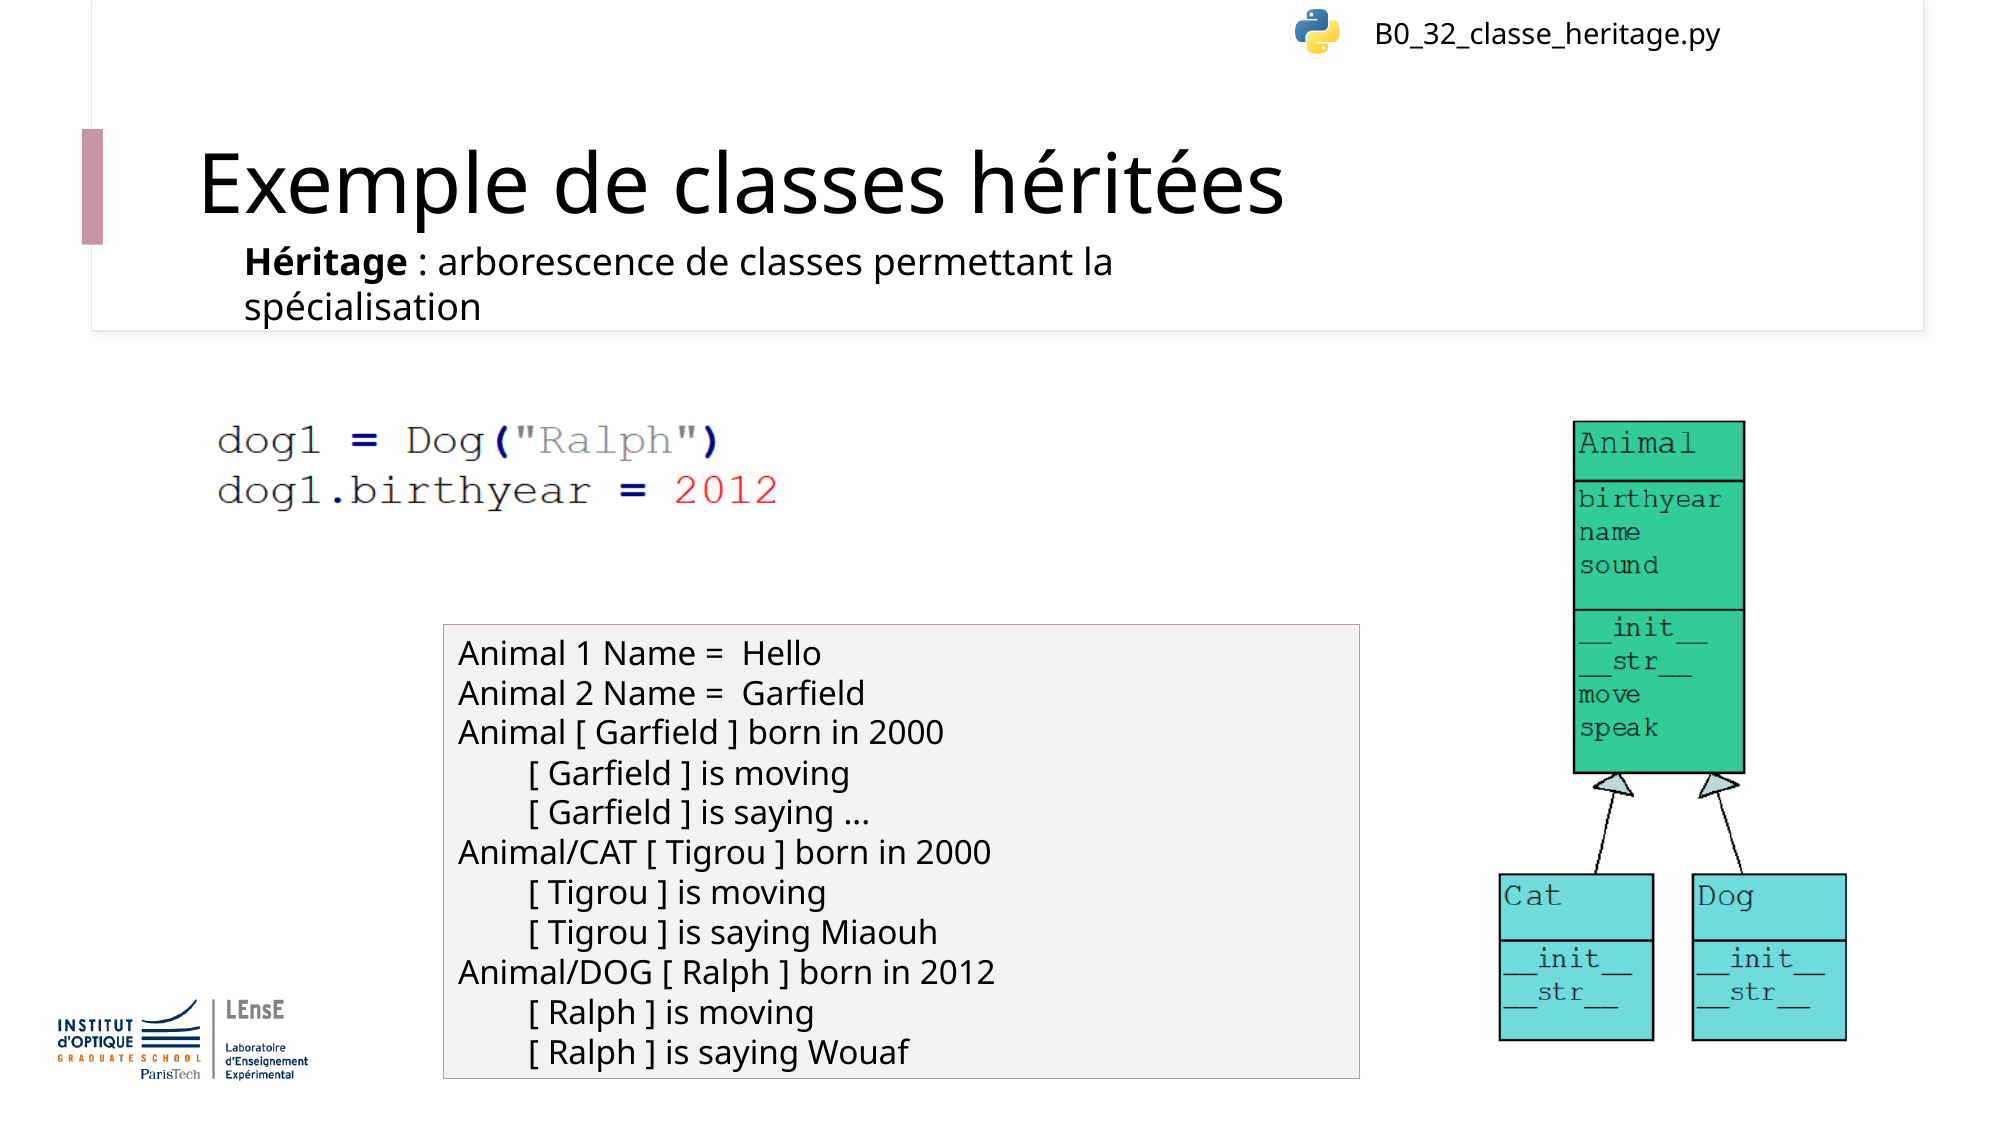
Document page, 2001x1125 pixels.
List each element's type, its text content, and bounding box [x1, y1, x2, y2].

text_box Héritage : arborescence de classes permettant la spécialisation [229, 230, 1229, 336]
picture [210, 411, 813, 518]
picture [33, 973, 333, 1097]
picture [1488, 411, 1868, 1052]
text_box Animal 1 Name = Hello Animal 2 Name = Garfield Animal [ Garfield ] born in 2000 [ Garfield ] is moving [ Garfield ] is saying ... Animal/CAT [ Tigrou ] born in 2000 [ Tigrou ] is moving [ Tigrou ] is saying Miaouh Animal/DOG [ Ralph ] born in 2012 [ Ralph ] is moving [ Ralph ] is saying Wouaf [443, 624, 1360, 1079]
picture [1295, 9, 1341, 59]
text_box B0_32_classe_heritage.py [1359, 7, 1899, 58]
title Exemple de classes héritées [183, 90, 1851, 284]
